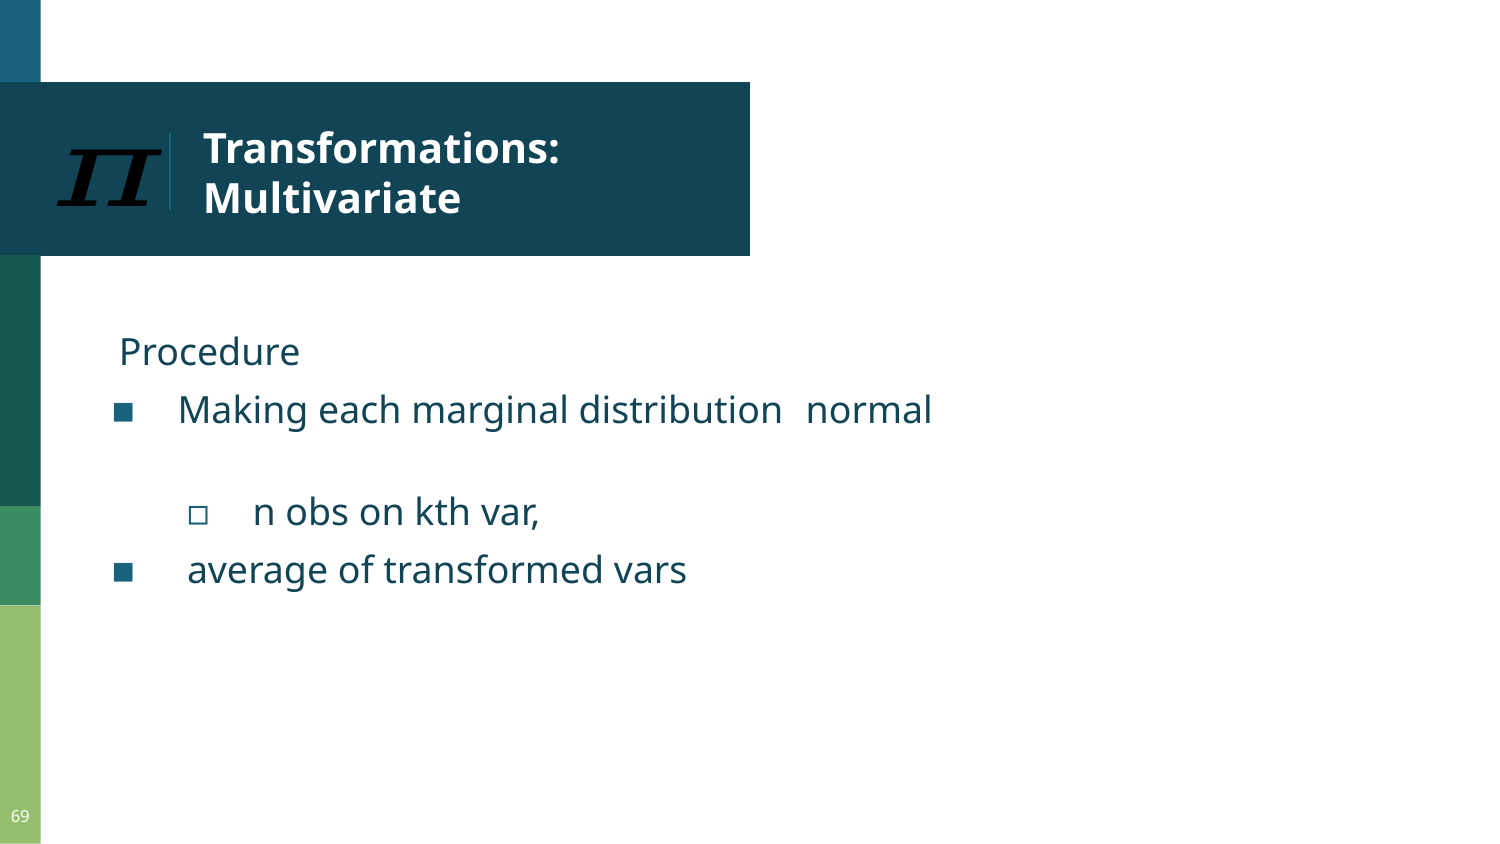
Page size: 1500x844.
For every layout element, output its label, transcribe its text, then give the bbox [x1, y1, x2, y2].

title Transformations: Multivariate [187, 87, 715, 256]
slide_number 69 [0, 790, 49, 844]
